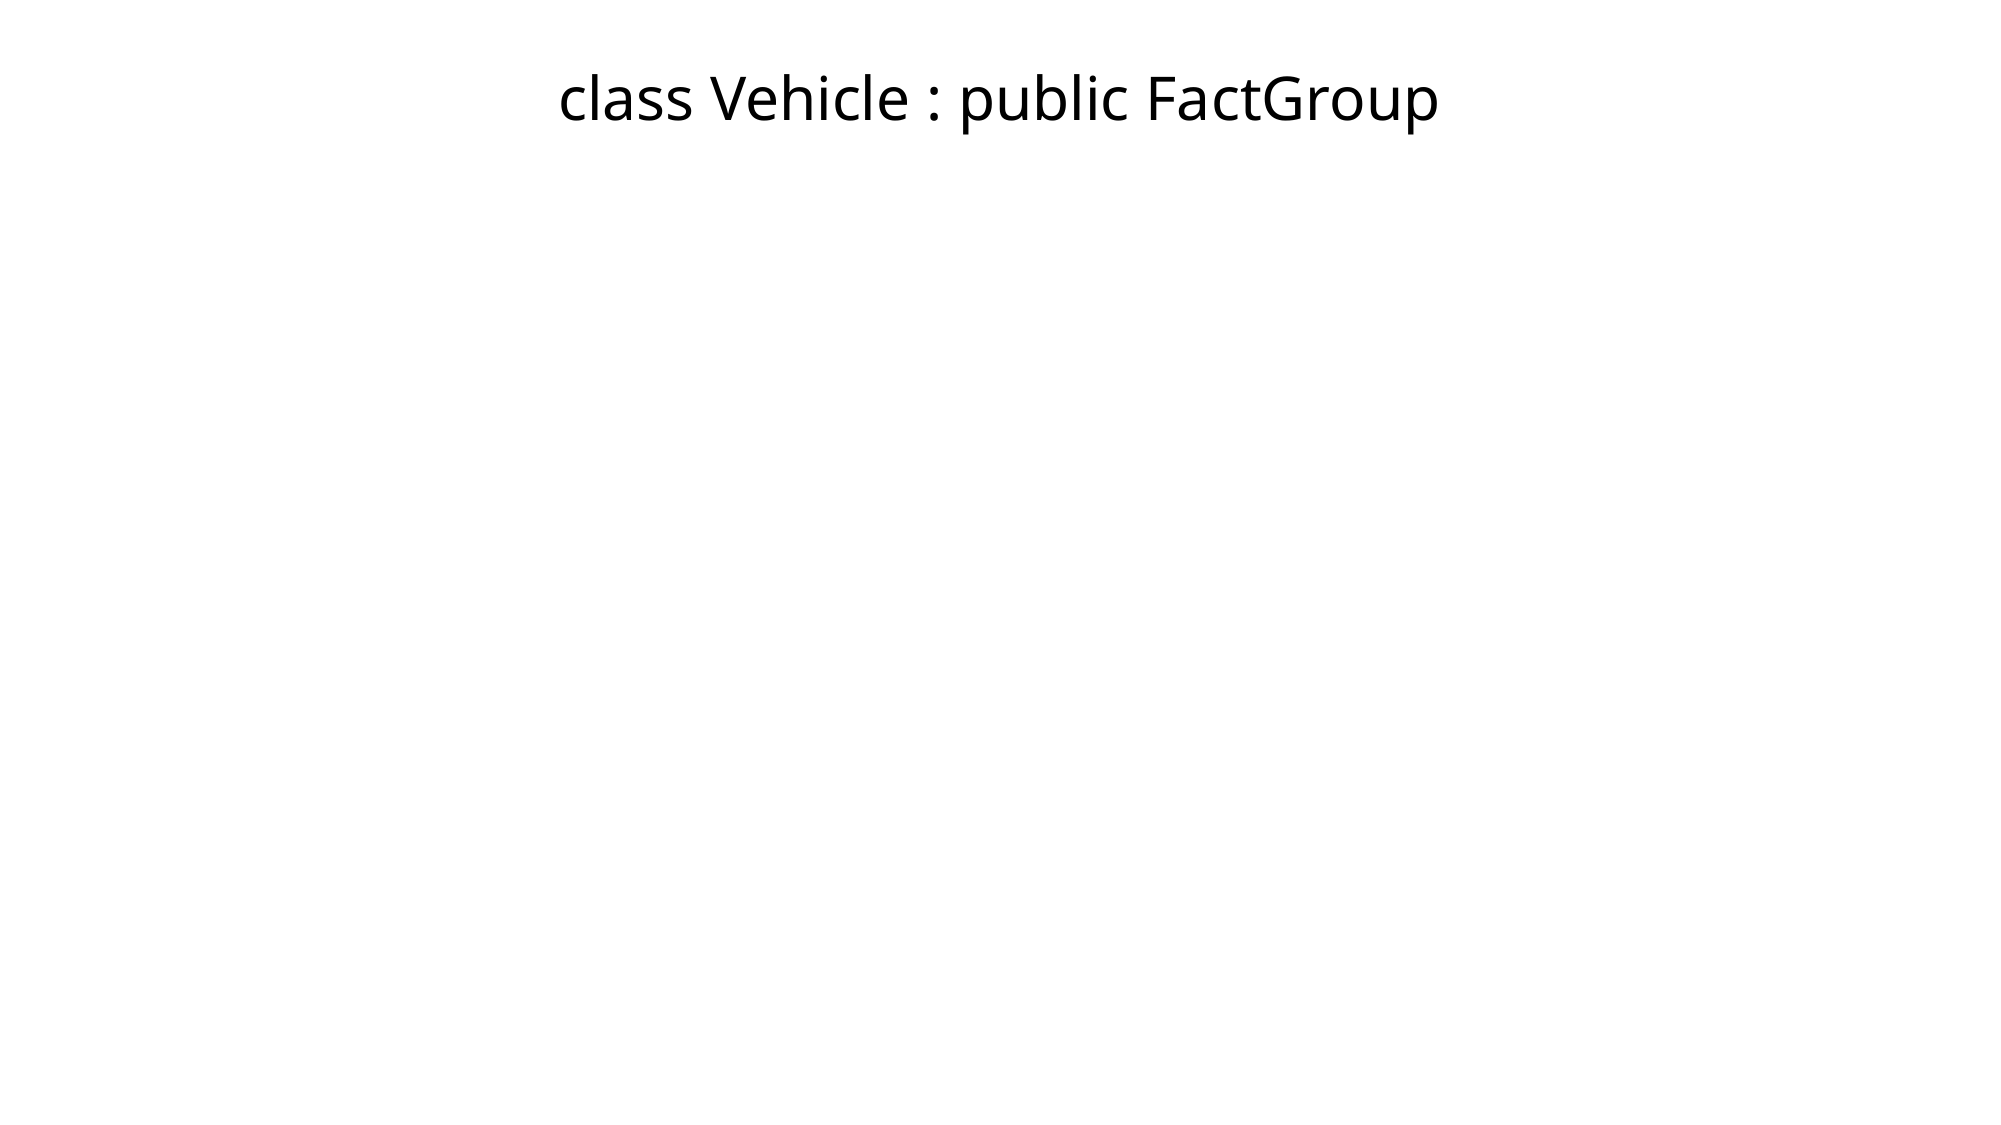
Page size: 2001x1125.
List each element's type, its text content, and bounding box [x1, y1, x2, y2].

title class Vehicle : public FactGroup [137, 59, 1863, 142]
